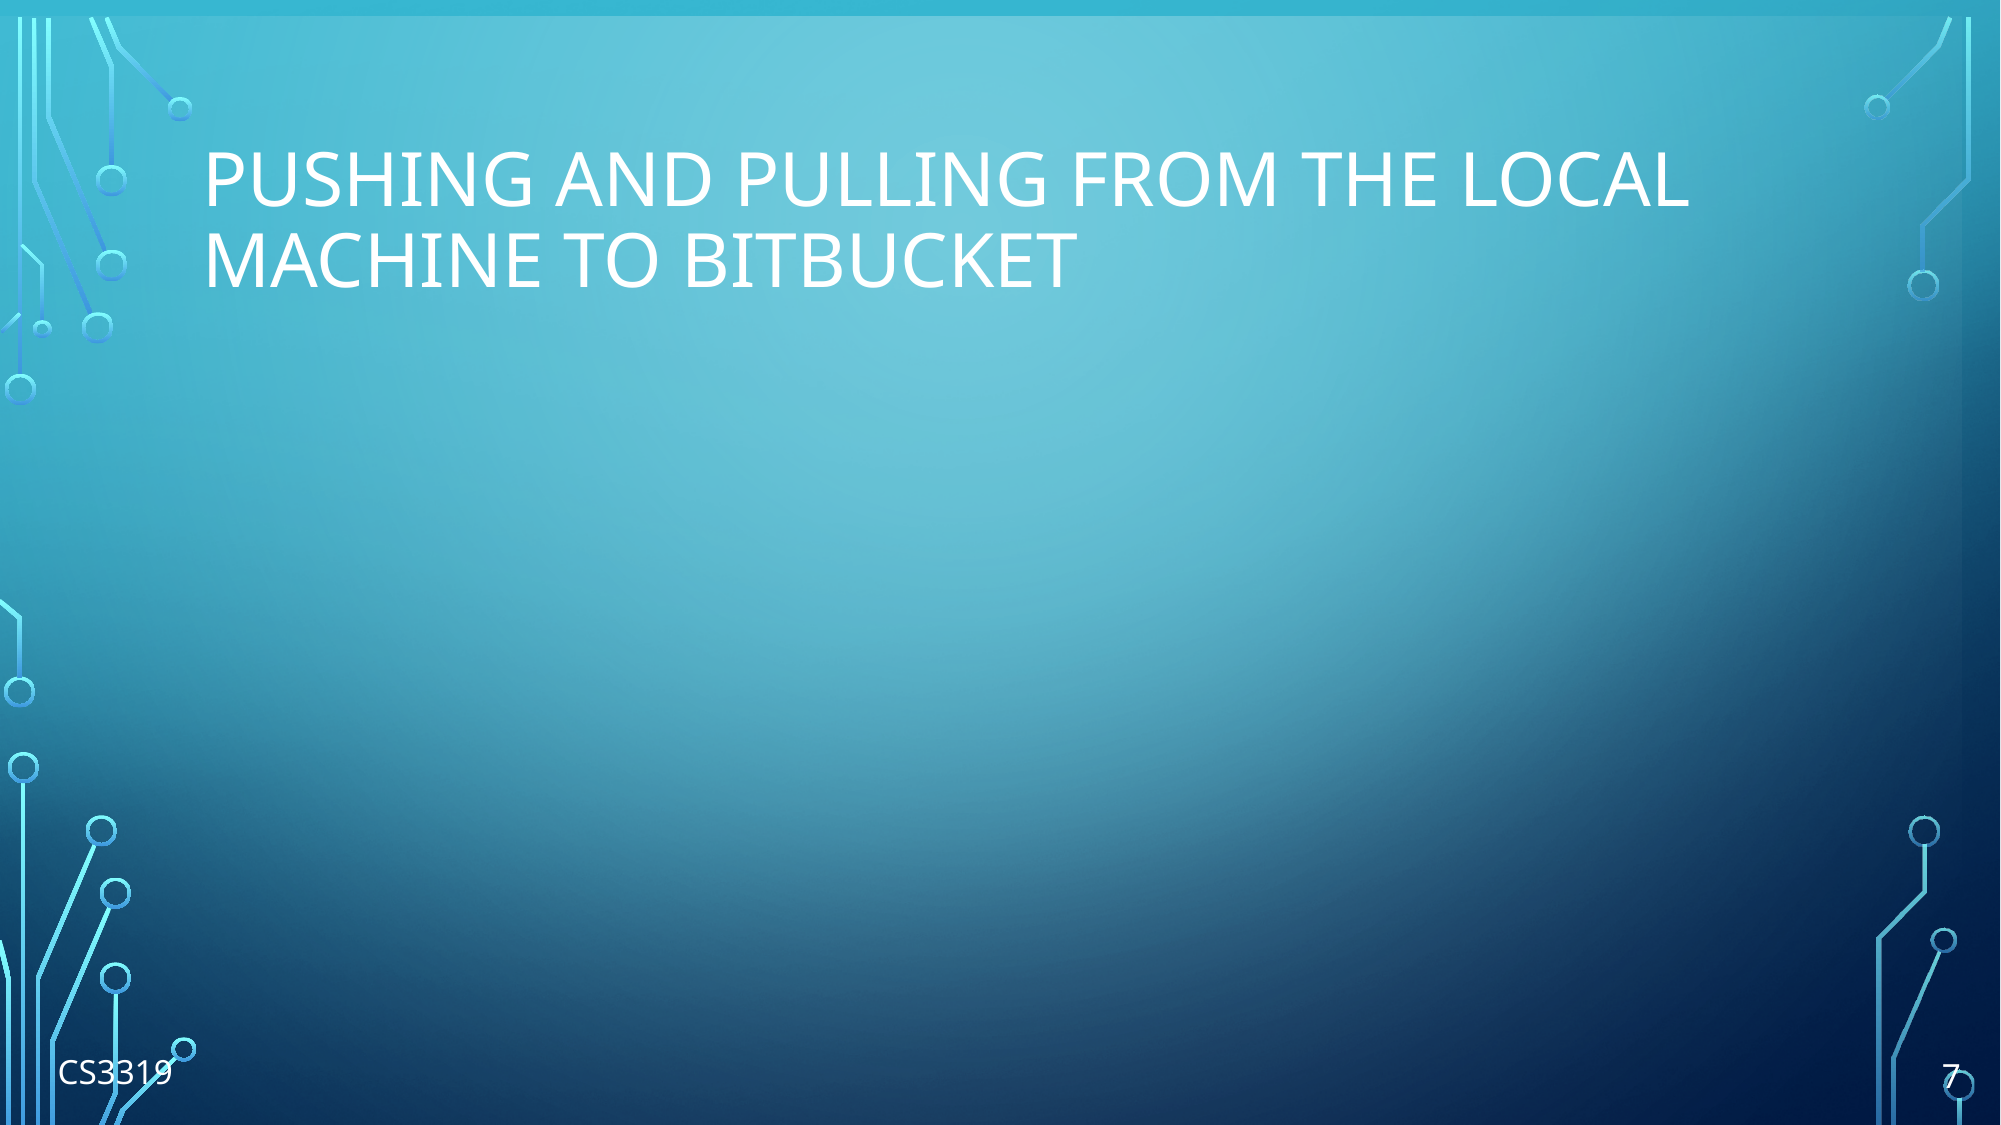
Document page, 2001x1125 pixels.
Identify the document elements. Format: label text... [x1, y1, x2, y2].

slide_number 7 [1760, 1048, 1976, 1108]
footer CS3319 [42, 1040, 1067, 1101]
title Pushing and Pulling From the Local Machine to BitBucket [187, 101, 1813, 344]
